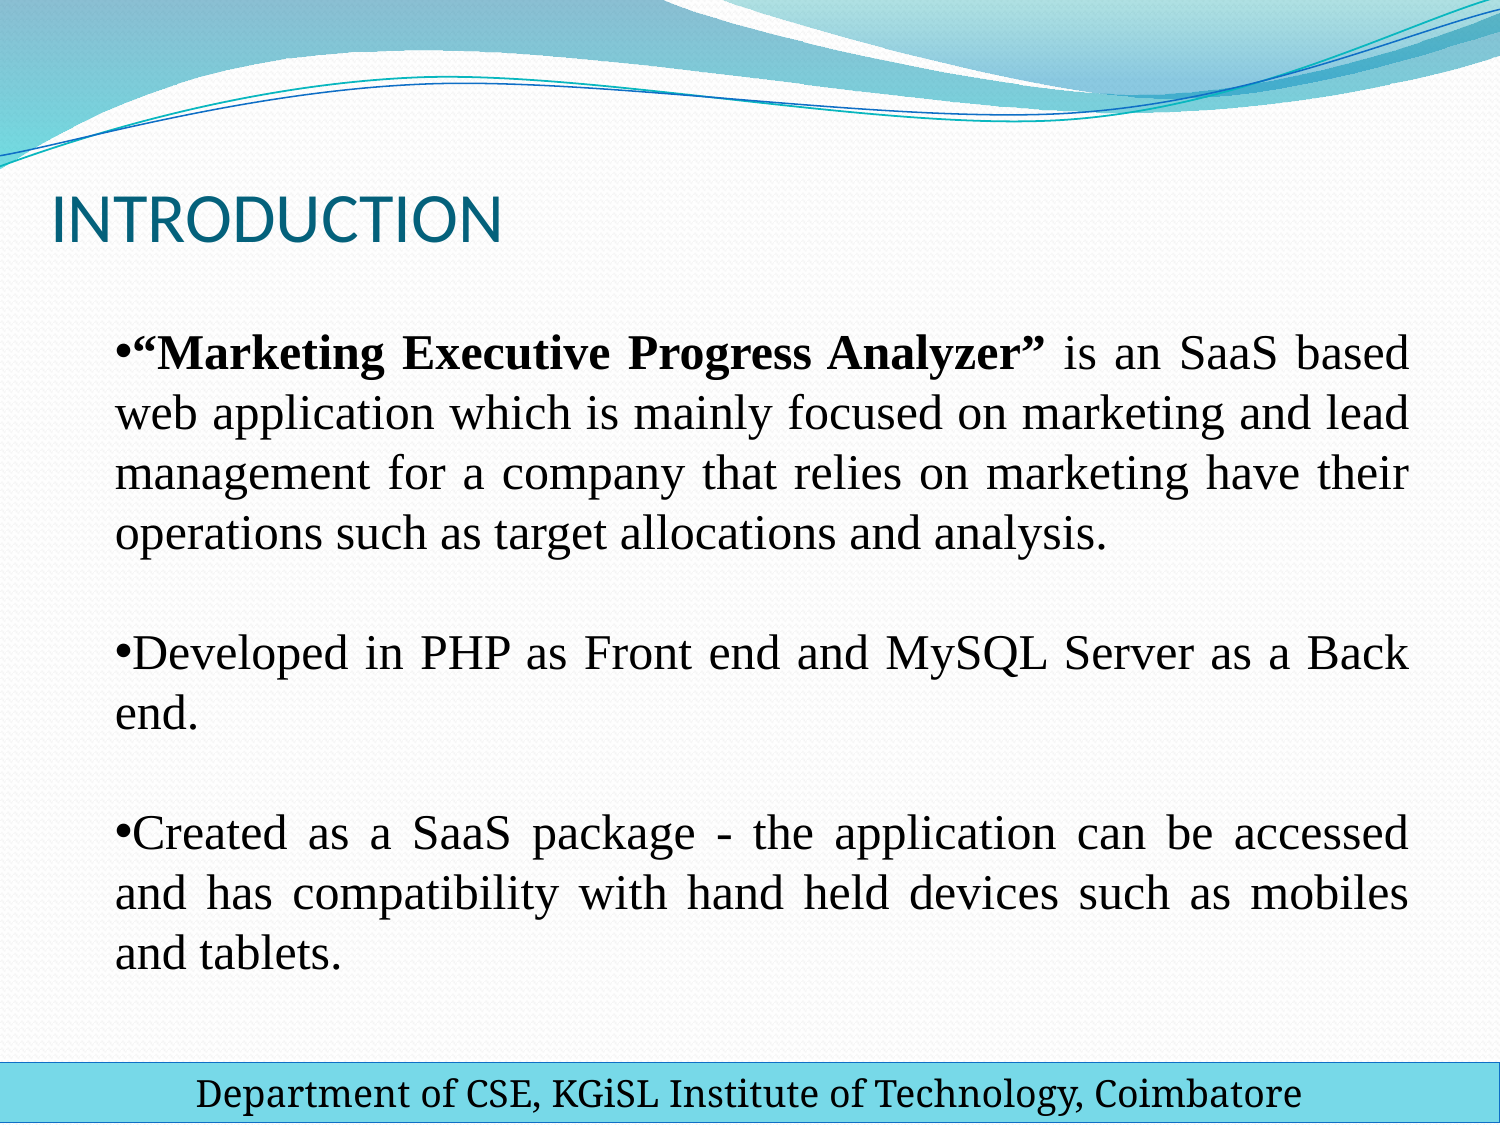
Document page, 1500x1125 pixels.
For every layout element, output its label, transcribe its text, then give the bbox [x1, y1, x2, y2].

text_box “Marketing Executive Progress Analyzer” is an SaaS based web application which is mainly focused on marketing and lead management for a company that relies on marketing have their operations such as target allocations and analysis. Developed in PHP as Front end and MySQL Server as a Back end. Created as a SaaS package - the application can be accessed and has compatibility with hand held devices such as mobiles and tablets. [99, 312, 1425, 1048]
title INTRODUCTION [50, 162, 1400, 350]
text_box Department of CSE, KGiSL Institute of Technology, Coimbatore [0, 1062, 1500, 1123]
